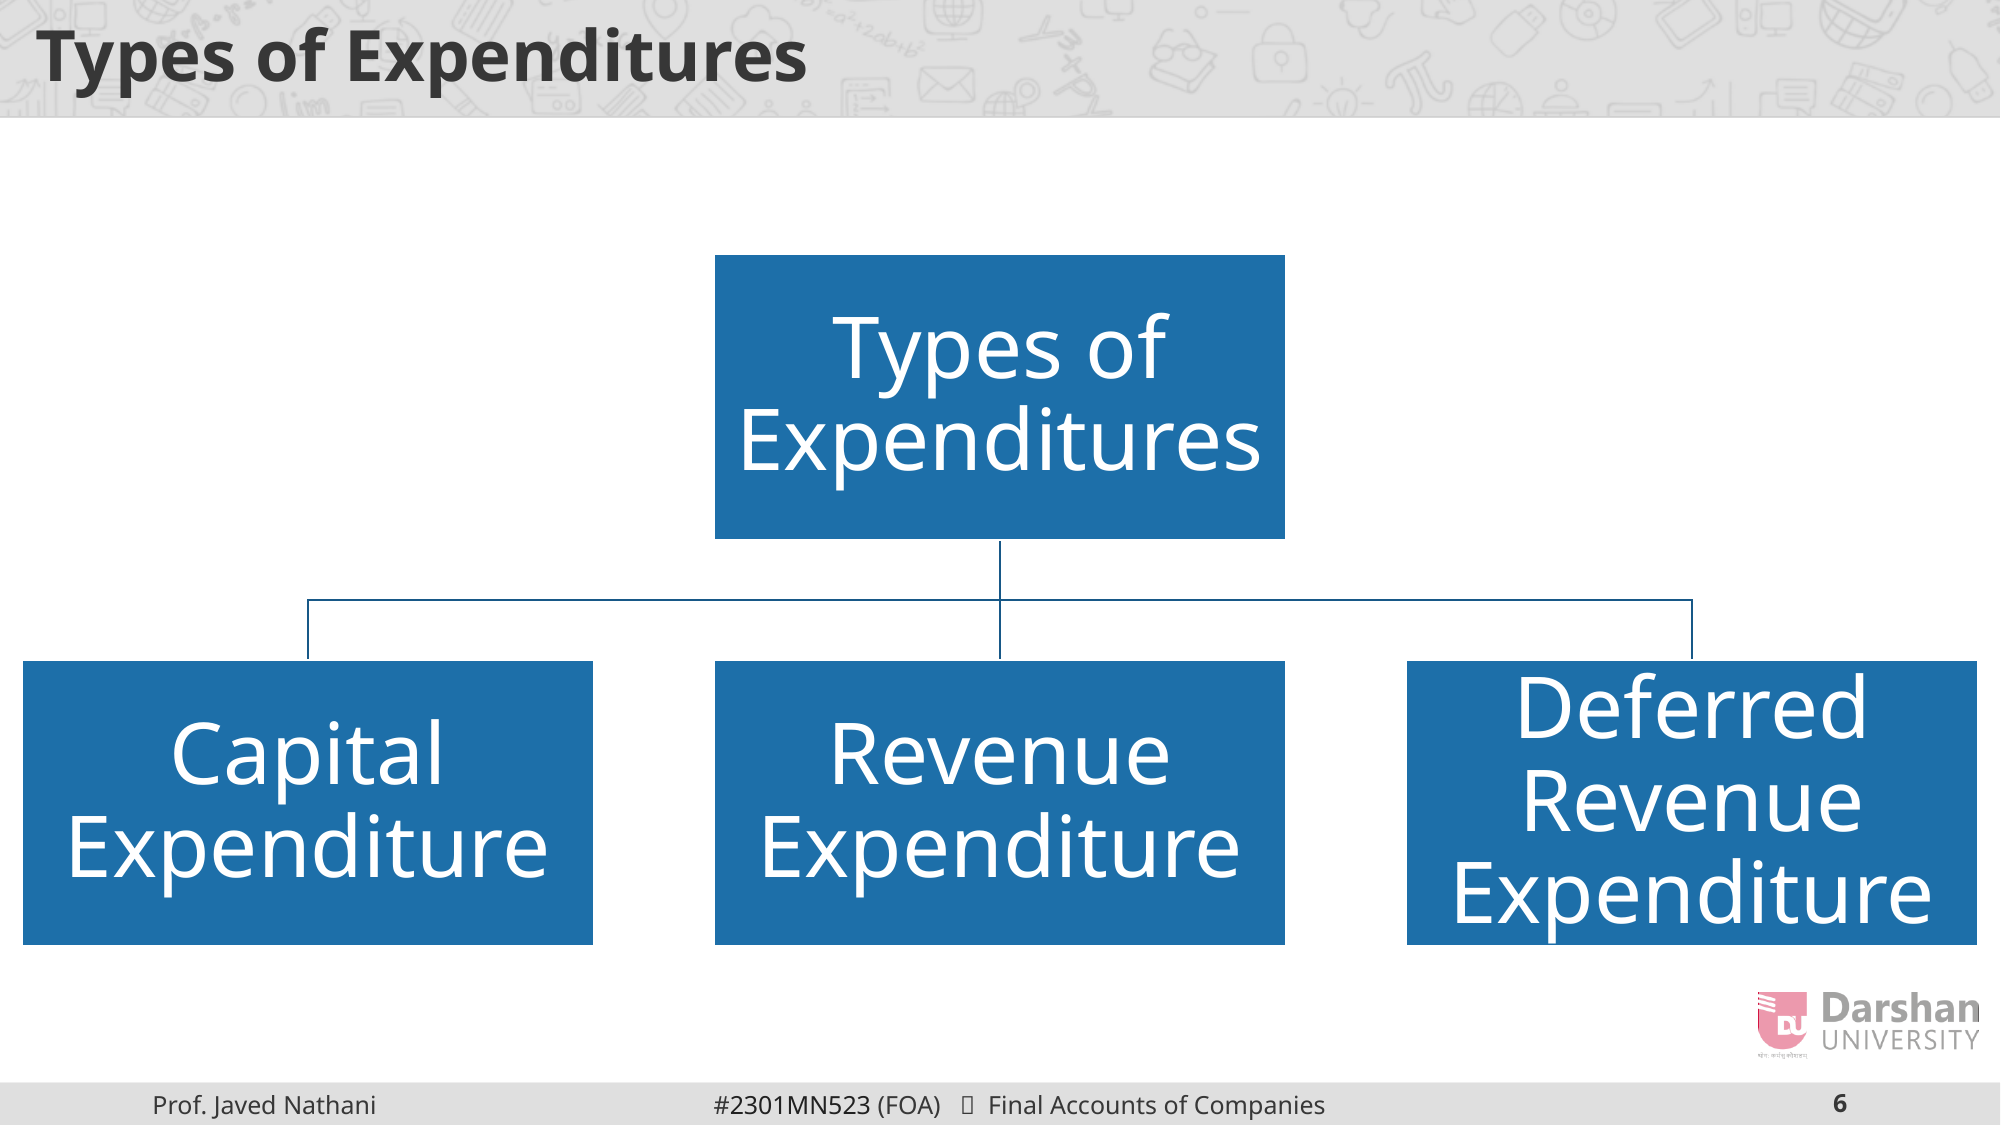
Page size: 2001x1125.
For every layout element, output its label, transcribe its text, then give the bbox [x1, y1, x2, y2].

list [21, 141, 1979, 1059]
title Types of Expenditures [0, 0, 2000, 117]
